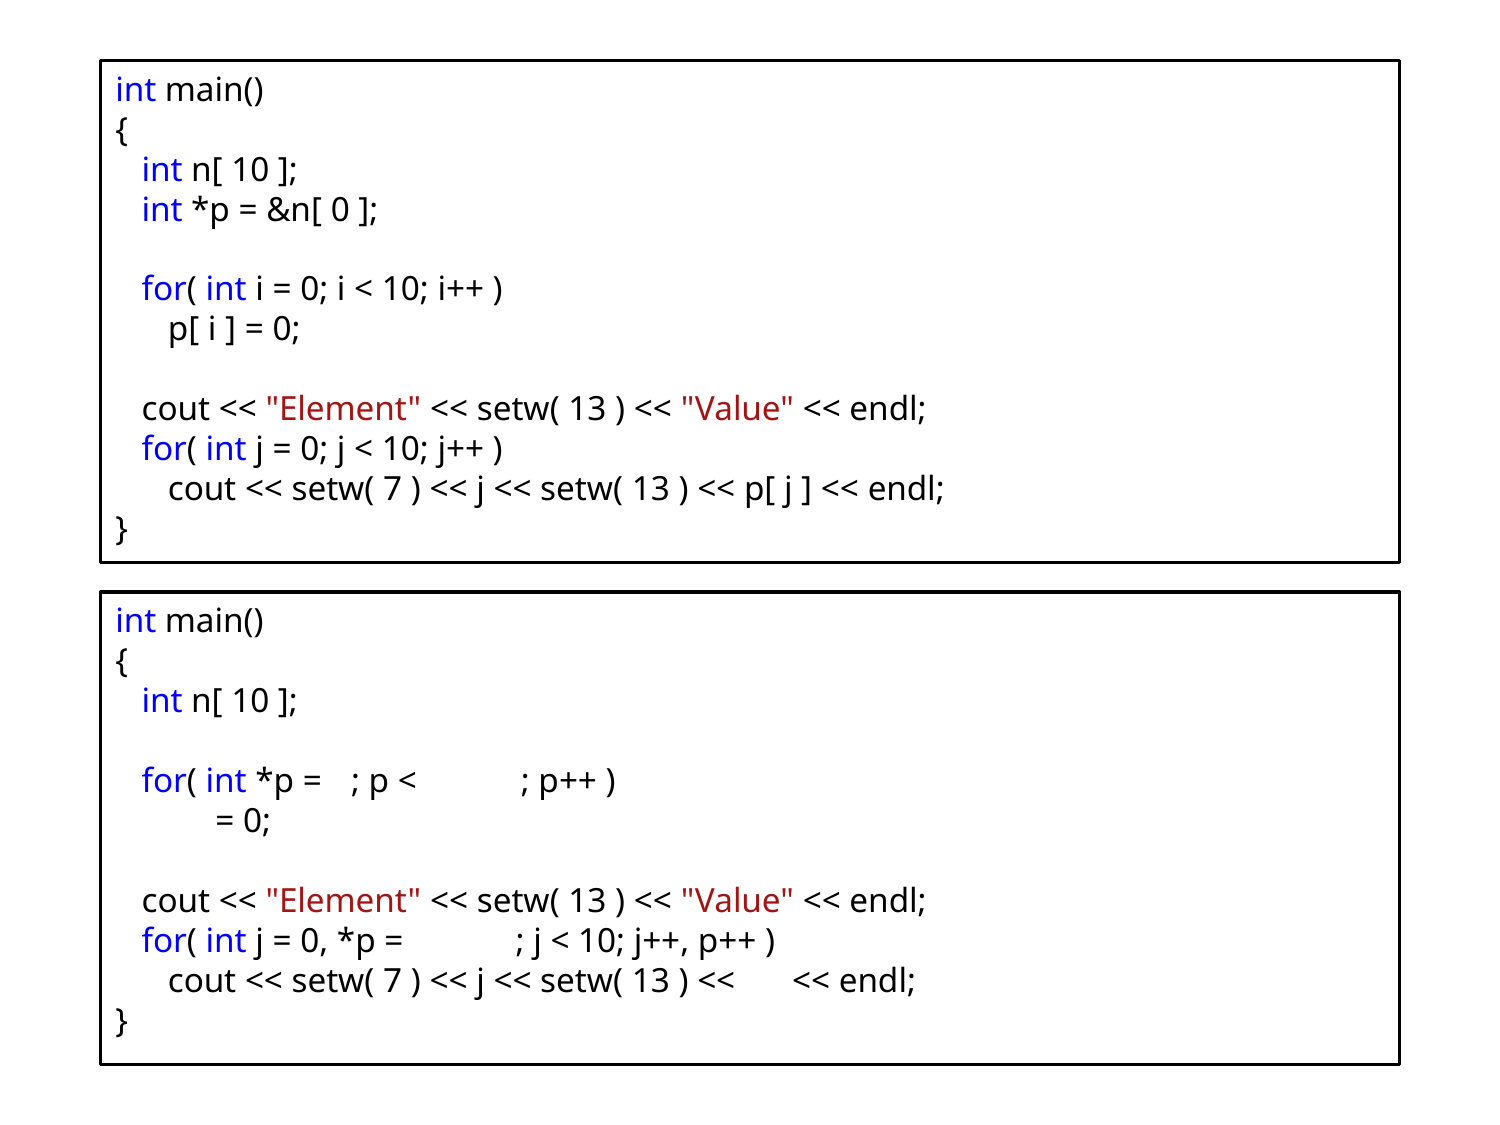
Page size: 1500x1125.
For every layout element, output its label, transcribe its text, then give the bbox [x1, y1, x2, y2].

list int main() { int n[ 10 ]; int *p = &n[ 0 ]; for( int i = 0; i < 10; i++ ) p[ i ] = 0; cout << "Element" << setw( 13 ) << "Value" << endl; for( int j = 0; j < 10; j++ ) cout << setw( 7 ) << j << setw( 13 ) << p[ j ] << endl; } [100, 60, 1400, 563]
list int main() { int n[ 10 ]; for( int *p = n; p < n + 10; p++ ) *p = 0; cout << "Element" << setw( 13 ) << "Value" << endl; for( int j = 0, *p = &n[ 0 ]; j < 10; j++, p++ ) cout << setw( 7 ) << j << setw( 13 ) << *p << endl; } [100, 592, 1400, 1065]
